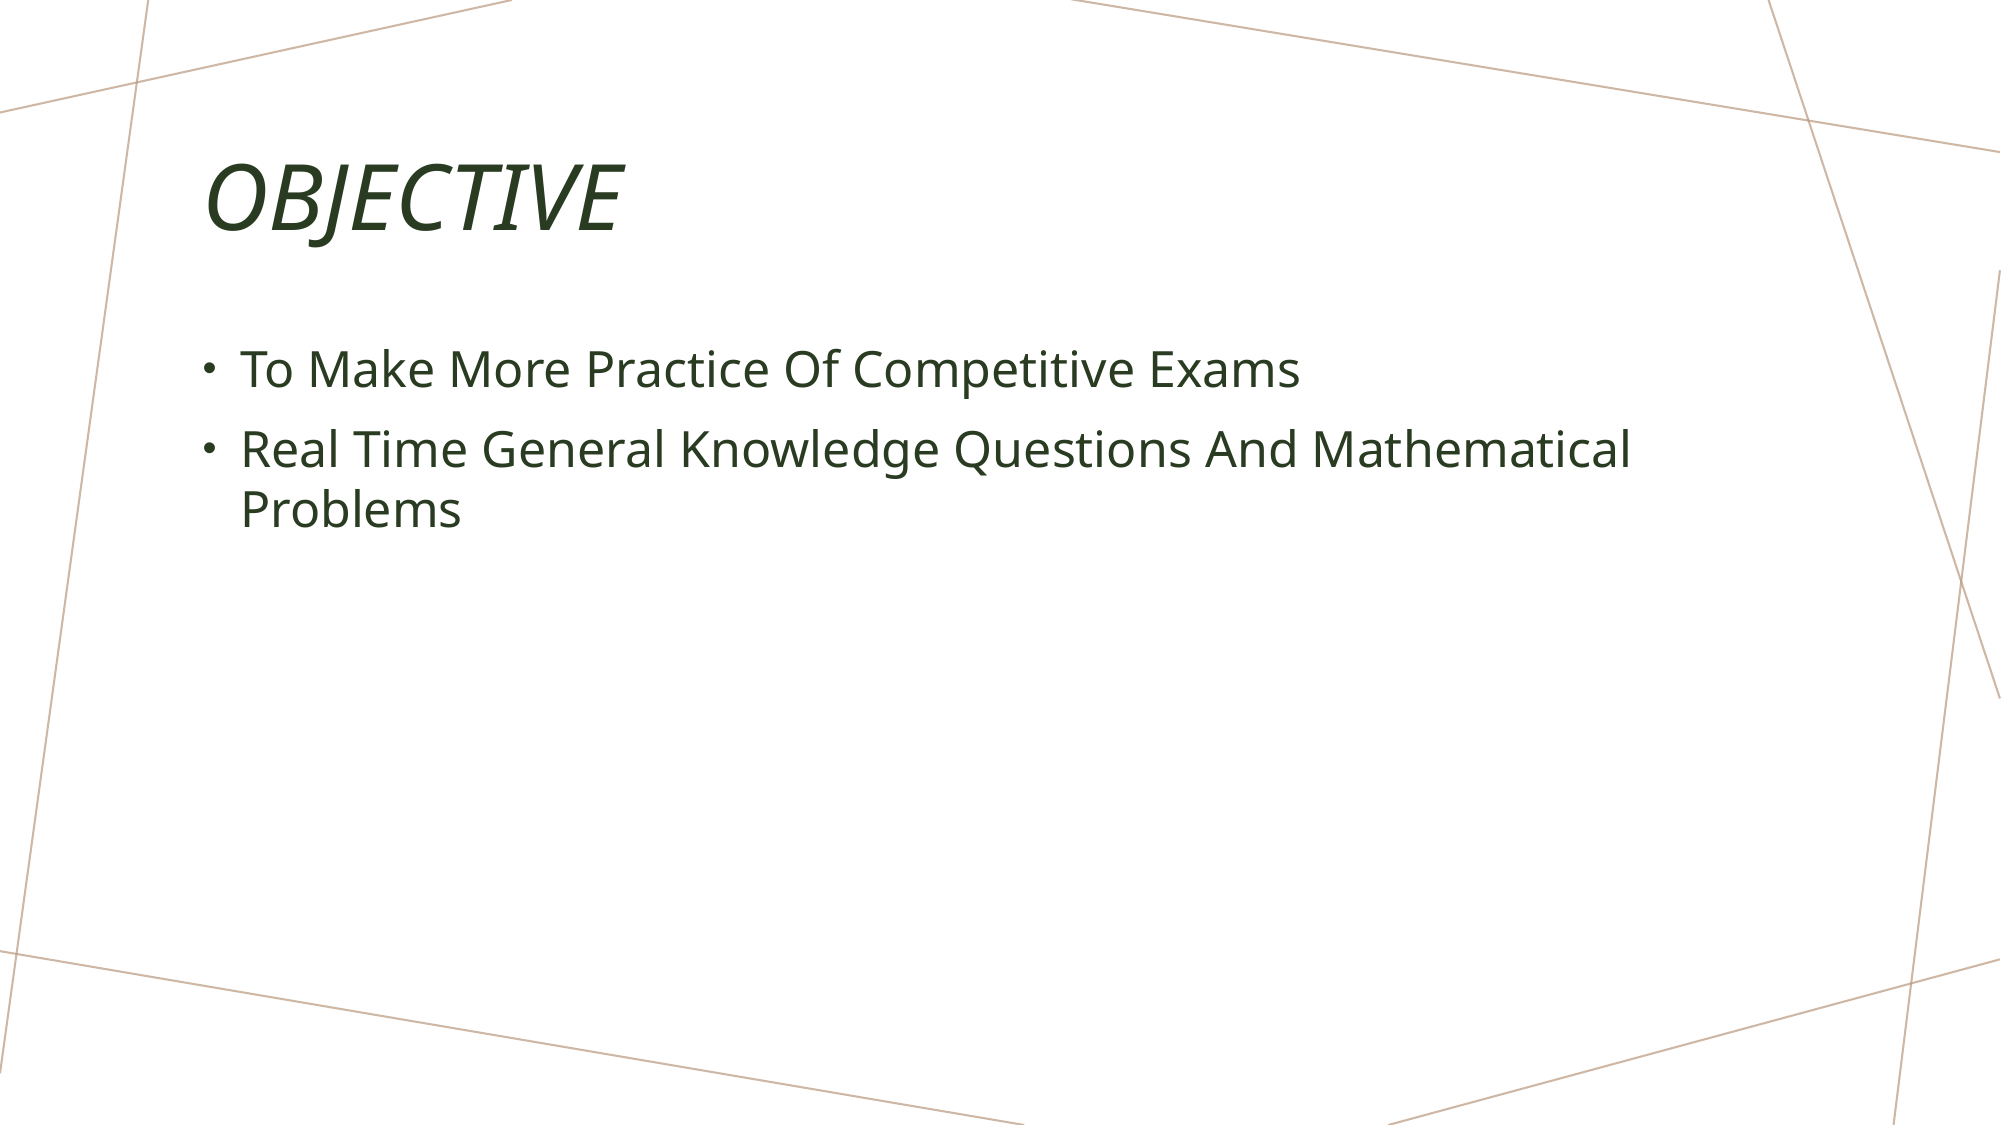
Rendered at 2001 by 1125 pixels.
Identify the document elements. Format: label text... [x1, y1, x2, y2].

title Objective [187, 87, 1813, 315]
list To Make More Practice Of Competitive Exams Real Time General Knowledge Questions And Mathematical Problems [187, 329, 1813, 990]
